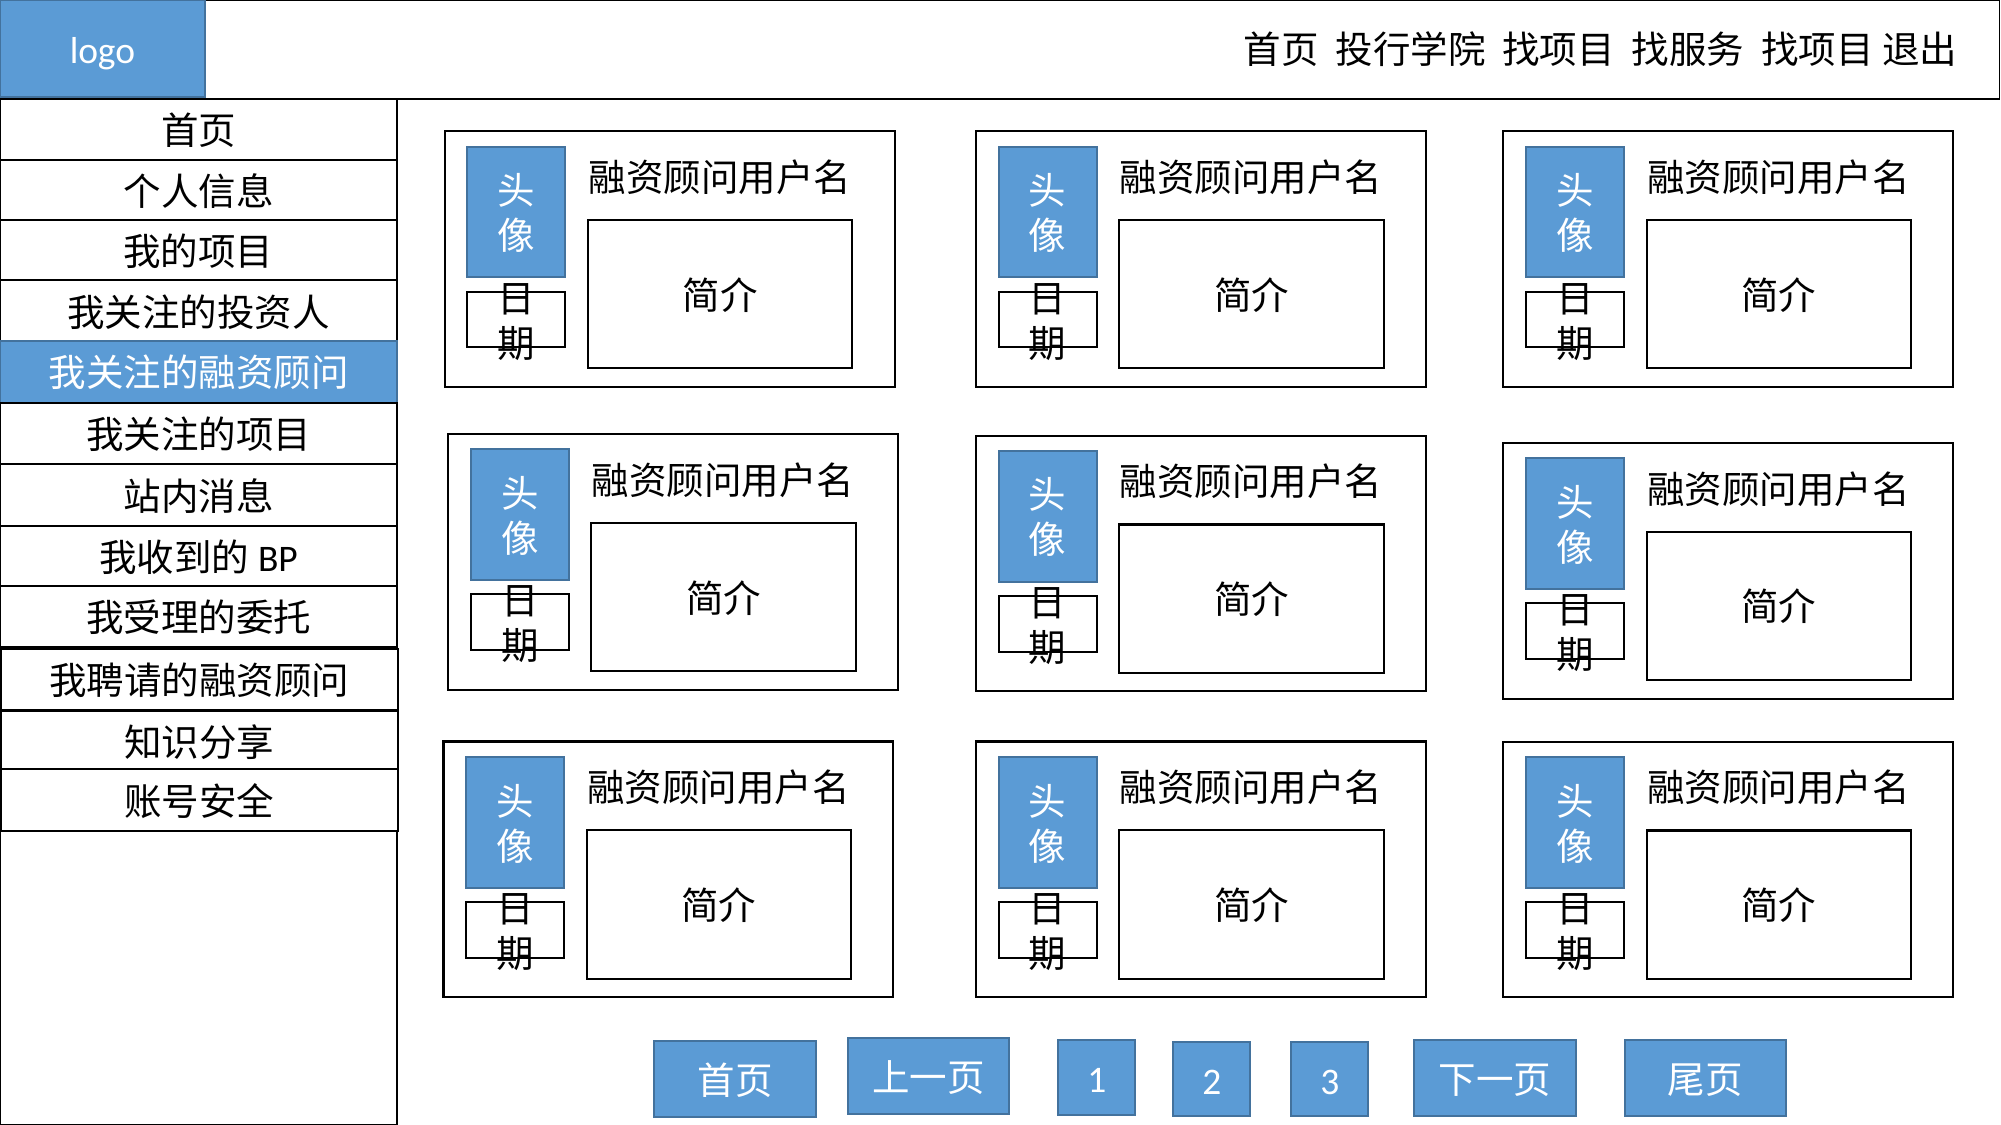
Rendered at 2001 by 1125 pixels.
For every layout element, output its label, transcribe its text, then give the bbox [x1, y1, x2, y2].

text_box [442, 740, 894, 998]
text_box 融资顾问用户名 [572, 756, 877, 817]
text_box 我关注的项目 [0, 402, 398, 463]
text_box [1502, 130, 1954, 388]
text_box 我关注的投资人 [0, 279, 398, 340]
text_box 我聘请的融资顾问 [0, 648, 399, 710]
text_box 融资顾问用户名 [577, 449, 882, 509]
text_box 融资顾问用户名 [1632, 458, 1937, 518]
text_box 简介 [586, 829, 852, 980]
text_box 日期 [1525, 602, 1625, 660]
text_box 尾页 [1624, 1039, 1787, 1117]
text_box 我收到的BP [0, 525, 398, 585]
text_box 知识分享 [0, 710, 399, 768]
text_box 融资顾问用户名 [1105, 756, 1410, 817]
text_box 头像 [466, 146, 566, 278]
text_box 个人信息 [0, 159, 398, 219]
text_box 日期 [1525, 901, 1625, 959]
text_box 我的项目 [0, 219, 398, 279]
text_box 融资顾问用户名 [1632, 146, 1937, 207]
text_box 头像 [998, 146, 1098, 278]
text_box 头像 [465, 756, 565, 889]
text_box 头像 [1525, 756, 1625, 889]
text_box 日期 [465, 901, 565, 959]
text_box 日期 [470, 593, 570, 651]
text_box [0, 832, 398, 1125]
text_box 简介 [1646, 219, 1912, 369]
text_box 融资顾问用户名 [1105, 451, 1410, 511]
text_box 账号安全 [0, 768, 399, 832]
text_box 简介 [1646, 531, 1912, 681]
text_box logo [0, 0, 206, 98]
text_box [1502, 741, 1954, 998]
text_box 上一页 [847, 1037, 1010, 1115]
text_box 简介 [1118, 523, 1385, 674]
text_box 2 [1172, 1041, 1251, 1117]
text_box 头像 [998, 450, 1098, 583]
text_box 头像 [998, 756, 1098, 889]
text_box 3 [1290, 1041, 1369, 1117]
text_box 头像 [1525, 457, 1625, 590]
text_box 首页 [653, 1040, 817, 1118]
text_box 简介 [1646, 829, 1912, 980]
text_box 融资顾问用户名 [1632, 756, 1937, 817]
text_box [447, 433, 899, 691]
text_box 简介 [1118, 219, 1385, 369]
text_box [975, 130, 1427, 388]
text_box [206, 0, 2000, 100]
text_box [975, 435, 1427, 692]
text_box 简介 [1118, 829, 1385, 980]
text_box 首页 投行学院 找项目 找服务 找项目 退出 [1228, 18, 2000, 78]
text_box 首页 [0, 98, 398, 159]
text_box [975, 740, 1427, 998]
text_box 融资顾问用户名 [573, 146, 879, 207]
text_box 简介 [590, 522, 857, 672]
text_box 头像 [470, 448, 570, 581]
text_box 日期 [998, 291, 1098, 348]
text_box 站内消息 [0, 463, 398, 525]
text_box 头像 [1525, 146, 1625, 278]
text_box 简介 [587, 219, 853, 369]
text_box 我受理的委托 [0, 585, 398, 648]
text_box 1 [1057, 1039, 1136, 1116]
text_box 下一页 [1413, 1039, 1577, 1117]
text_box 日期 [998, 595, 1098, 653]
text_box 日期 [466, 291, 566, 348]
text_box 日期 [998, 901, 1098, 959]
text_box 我关注的融资顾问 [0, 340, 398, 402]
text_box [444, 130, 896, 388]
text_box 融资顾问用户名 [1105, 146, 1410, 207]
text_box [1502, 442, 1954, 700]
text_box 日期 [1525, 291, 1625, 348]
